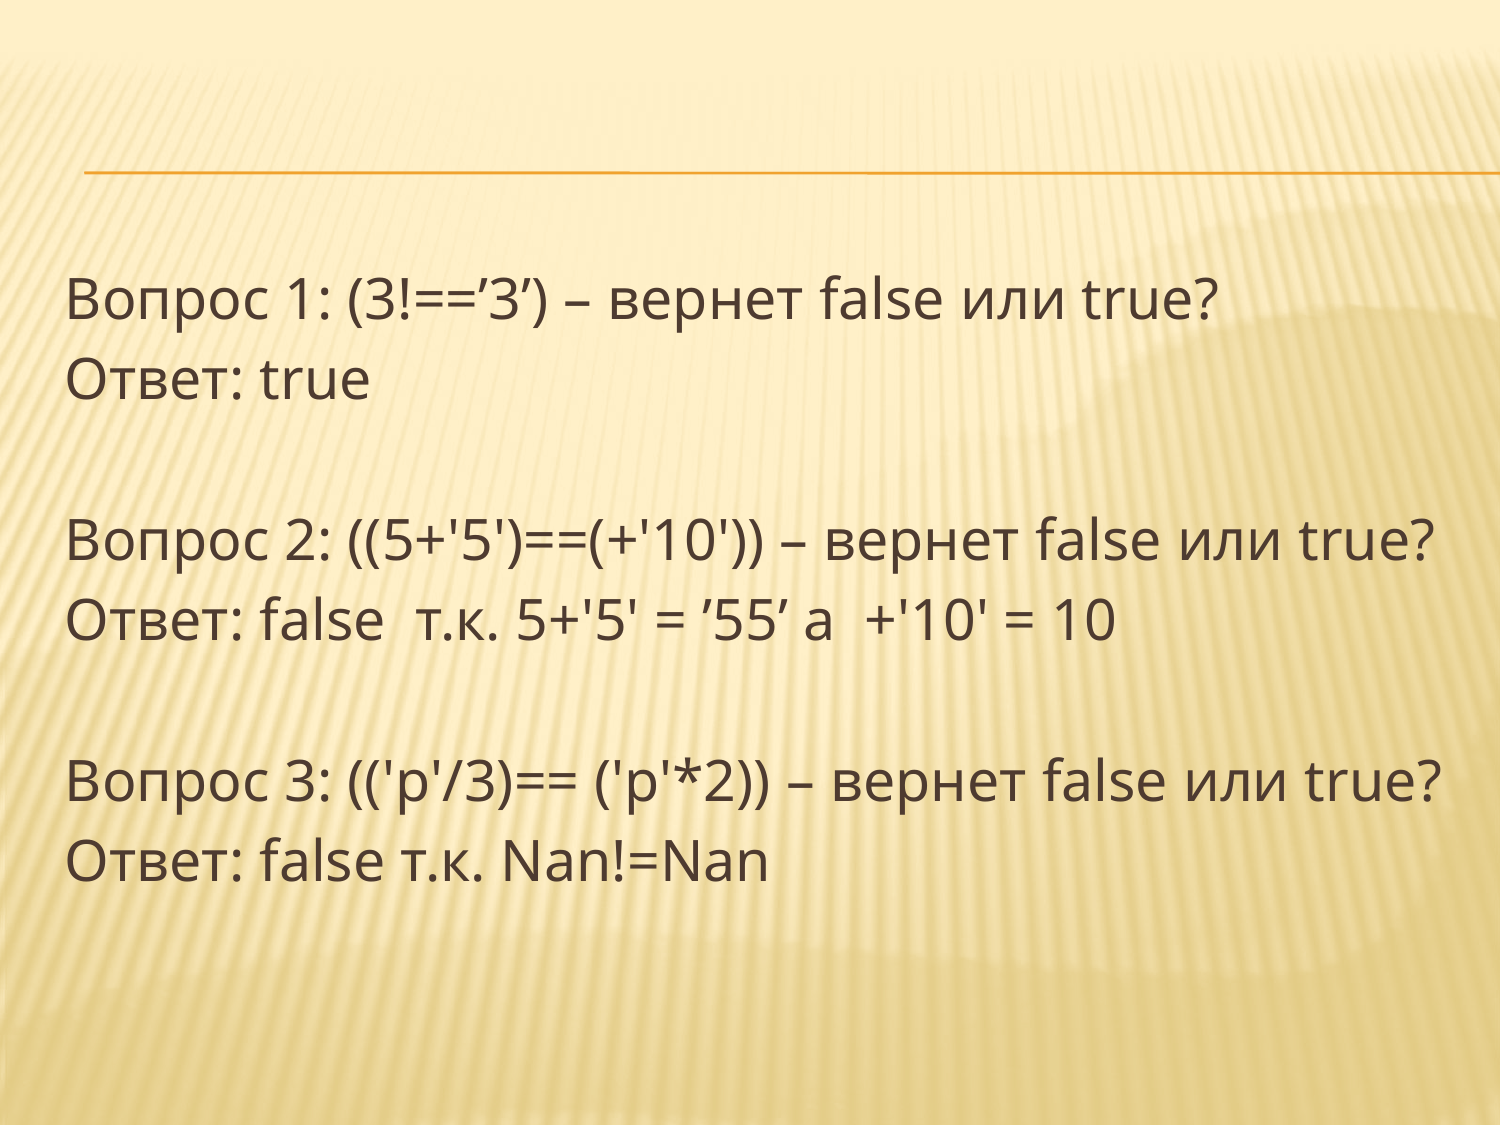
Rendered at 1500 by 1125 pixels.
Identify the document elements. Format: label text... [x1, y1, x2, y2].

list Вопрос 1: (3!==’3’) – вернет false или true? Ответ: true Вопрос 2: ((5+'5')==(+'10')) – вернет false или true? Ответ: false т.к. 5+'5' = ’55’ а +'10' = 10 Вопрос 3: (('p'/3)== ('p'*2)) – вернет false или true? Ответ: false т.к. Nan!=Nan [50, 254, 1475, 998]
